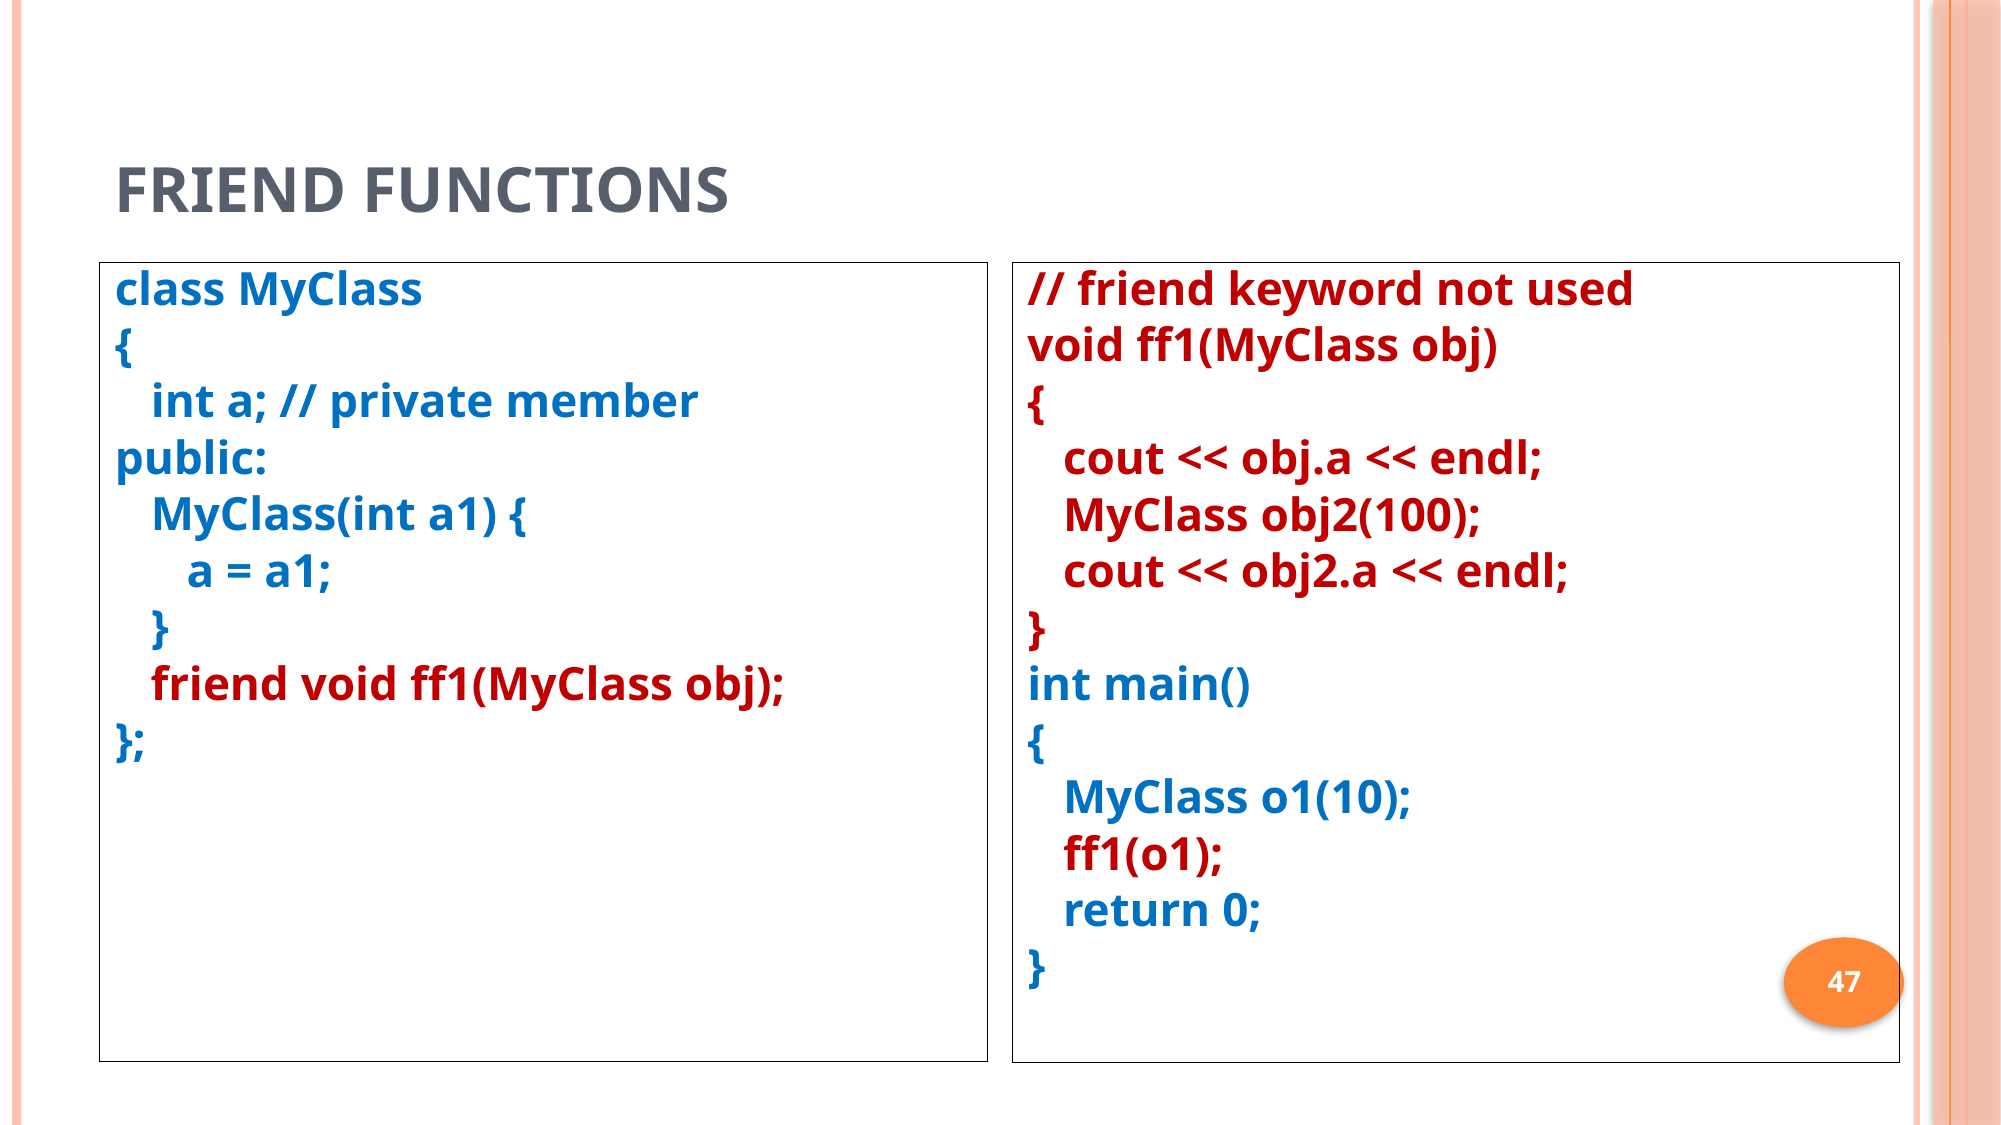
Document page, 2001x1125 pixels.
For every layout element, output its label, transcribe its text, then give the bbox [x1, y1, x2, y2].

title Friend Functions [99, 45, 1784, 233]
slide_number 47 [1900, 940, 1912, 1027]
text_box // friend keyword not used void ff1(MyClass obj) { cout << obj.a << endl; MyClass obj2(100); cout << obj2.a << endl; } int main() { MyClass o1(10); ff1(o1); return 0; } [1012, 262, 1900, 1063]
list class MyClass { int a; // private member public: MyClass(int a1) { a = a1; } friend void ff1(MyClass obj); }; [99, 262, 988, 1062]
